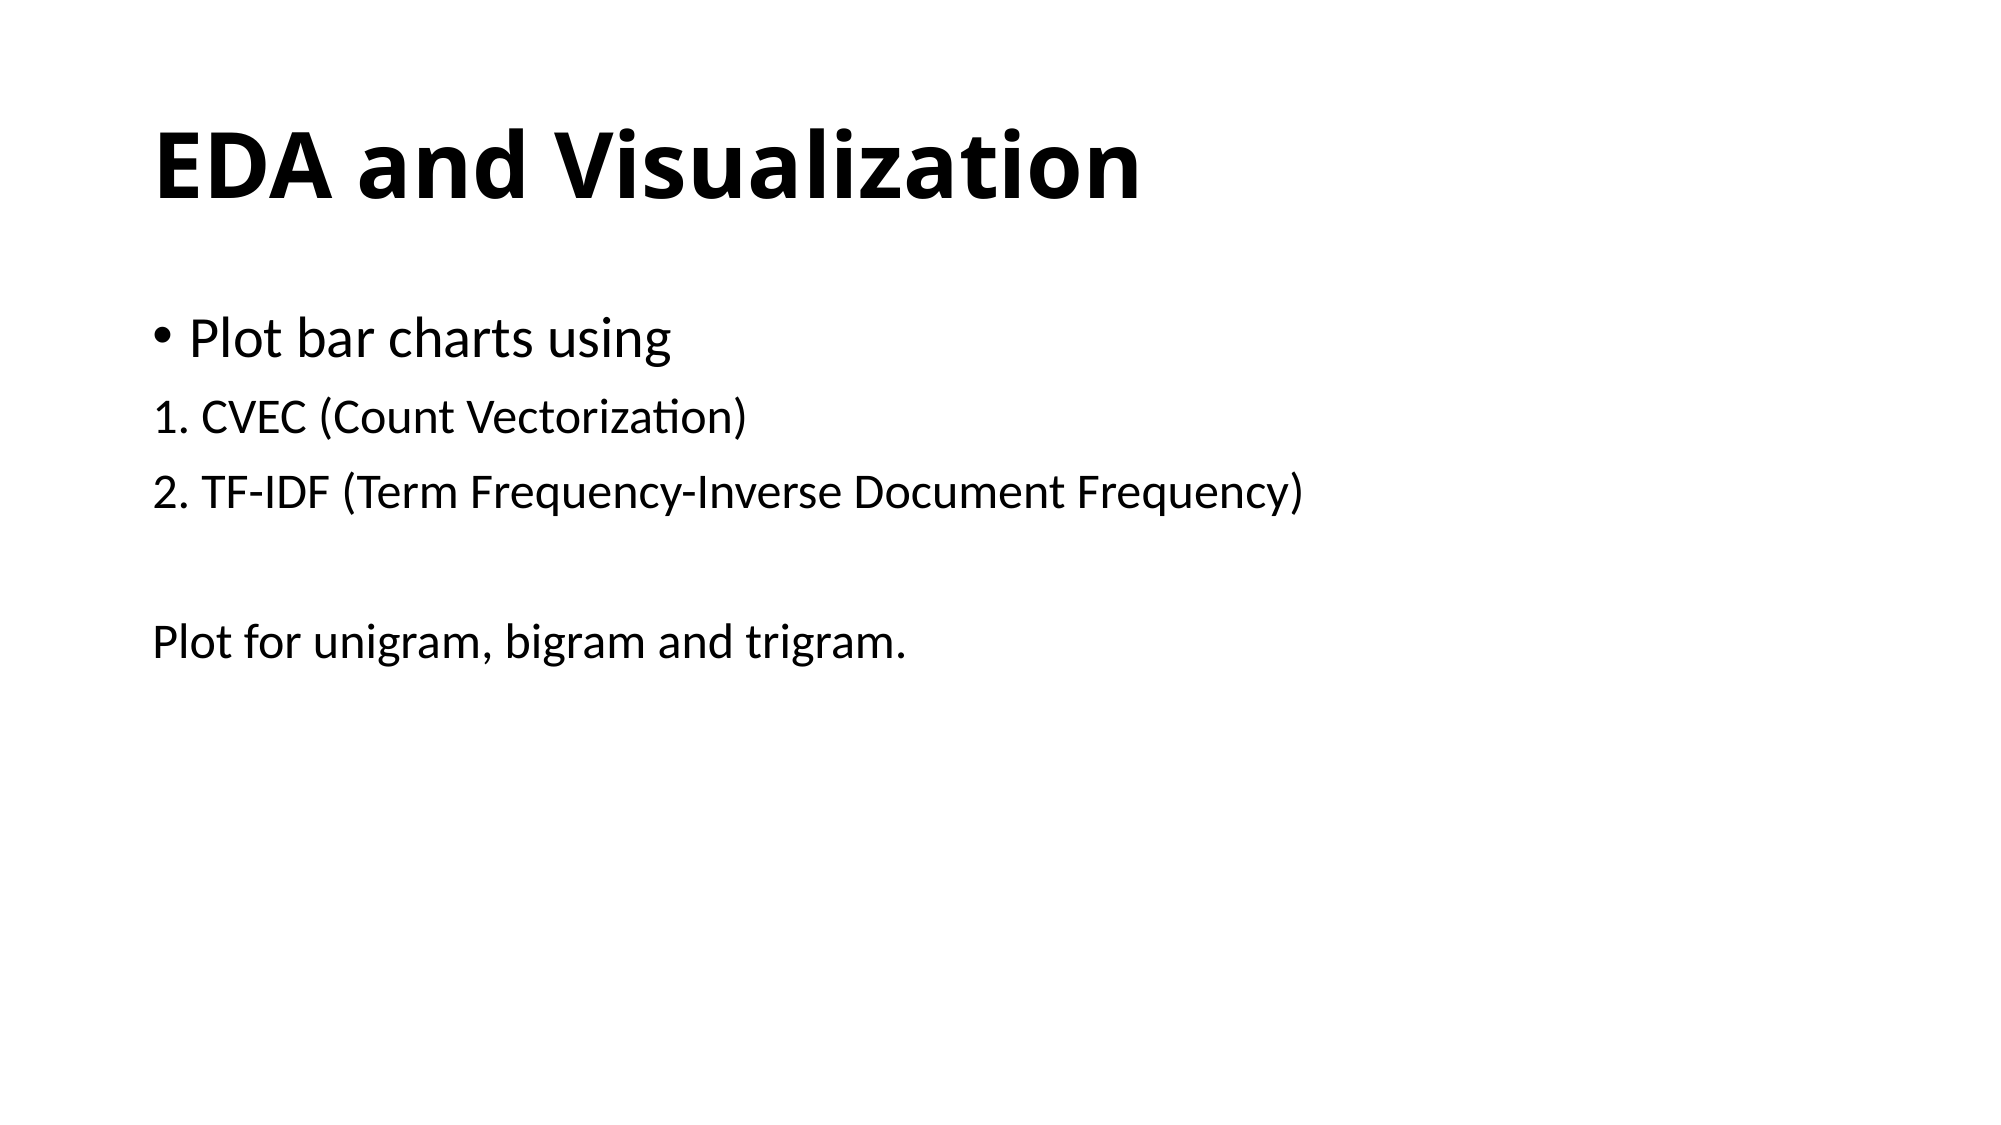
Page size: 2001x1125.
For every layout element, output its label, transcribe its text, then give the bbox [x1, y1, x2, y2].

title EDA and Visualization [137, 59, 1863, 278]
list Plot bar charts using 1. CVEC (Count Vectorization) 2. TF-IDF (Term Frequency-Inverse Document Frequency) Plot for unigram, bigram and trigram. [137, 299, 1863, 1014]
